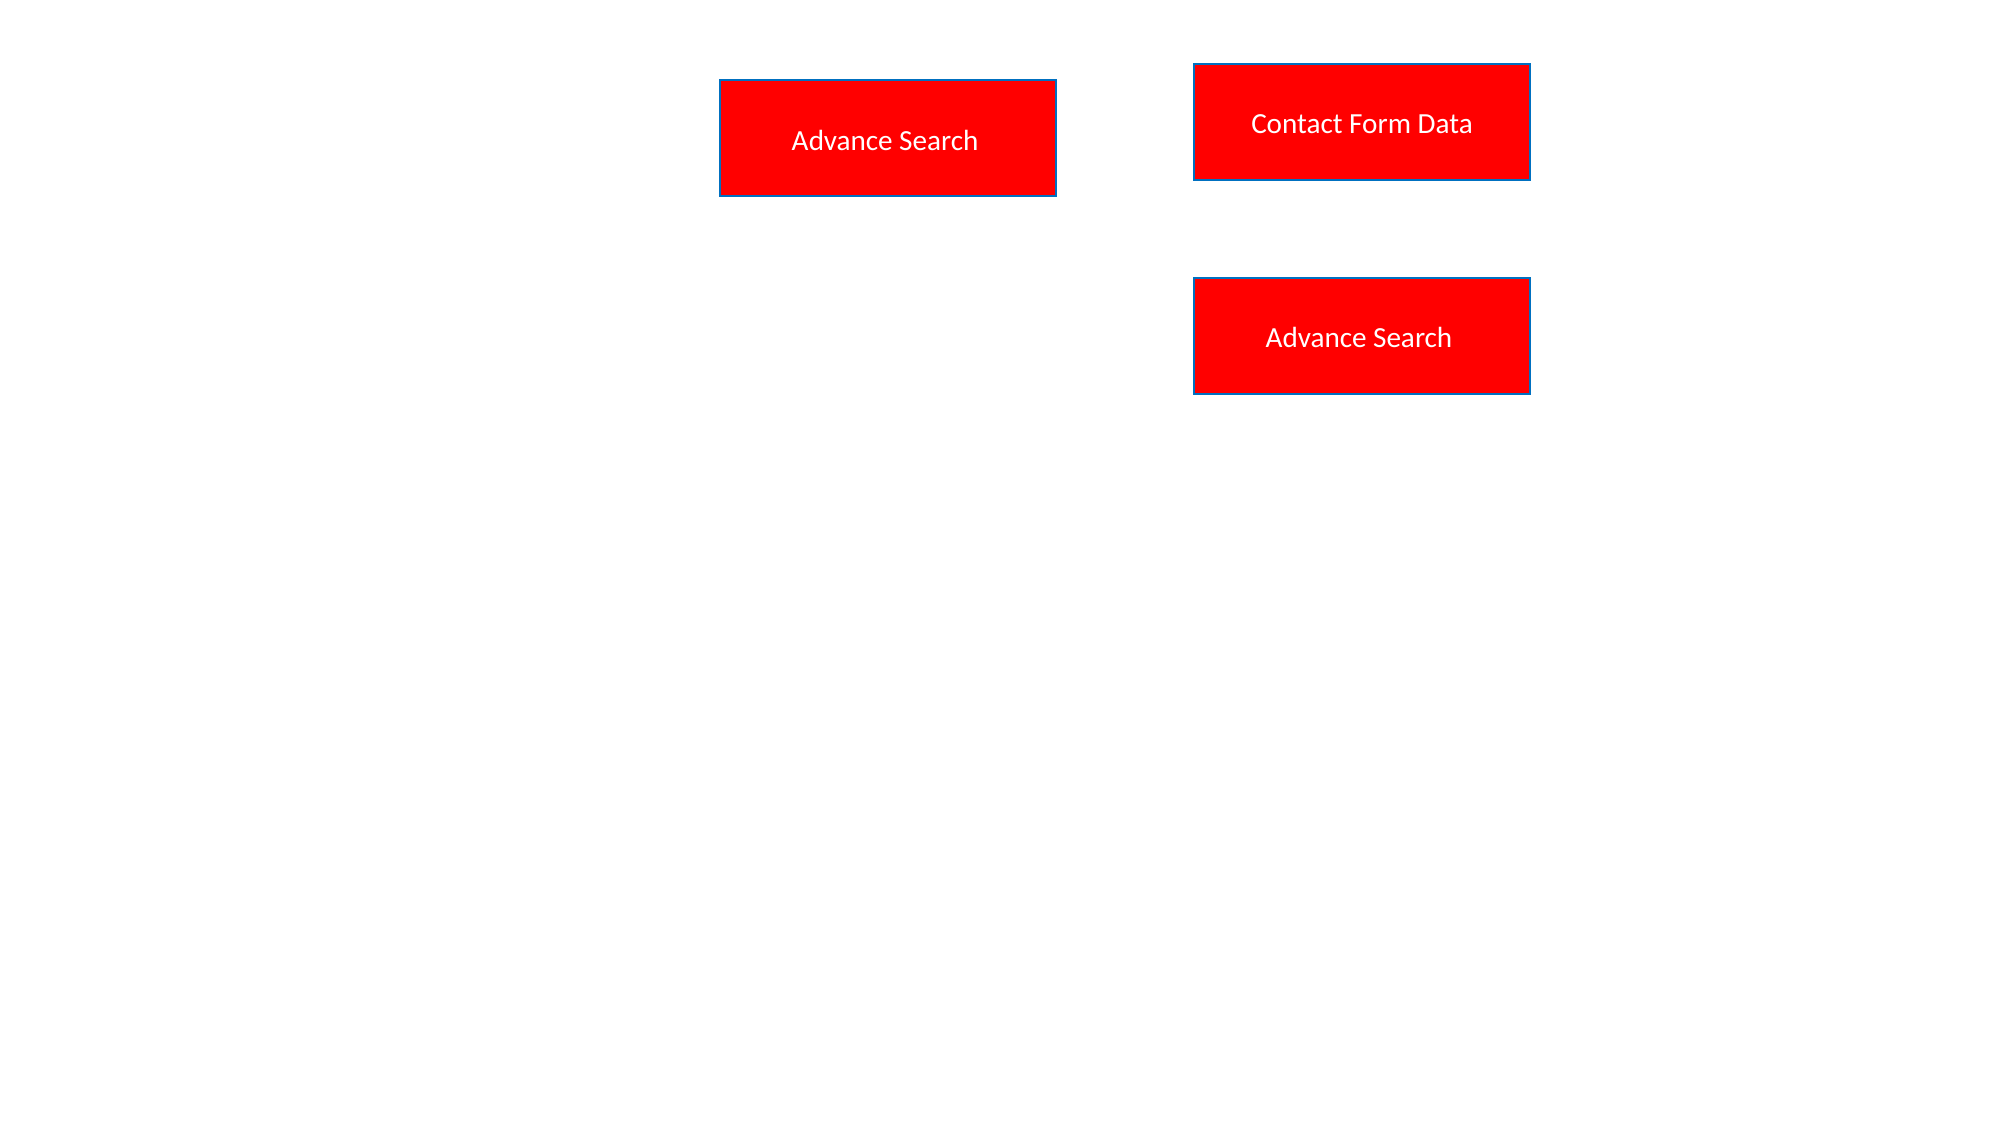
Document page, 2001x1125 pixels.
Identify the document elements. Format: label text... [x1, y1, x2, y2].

text_box Advance Search [1193, 277, 1531, 395]
text_box Contact Form Data [1193, 63, 1531, 181]
text_box Advance Search [719, 79, 1057, 197]
